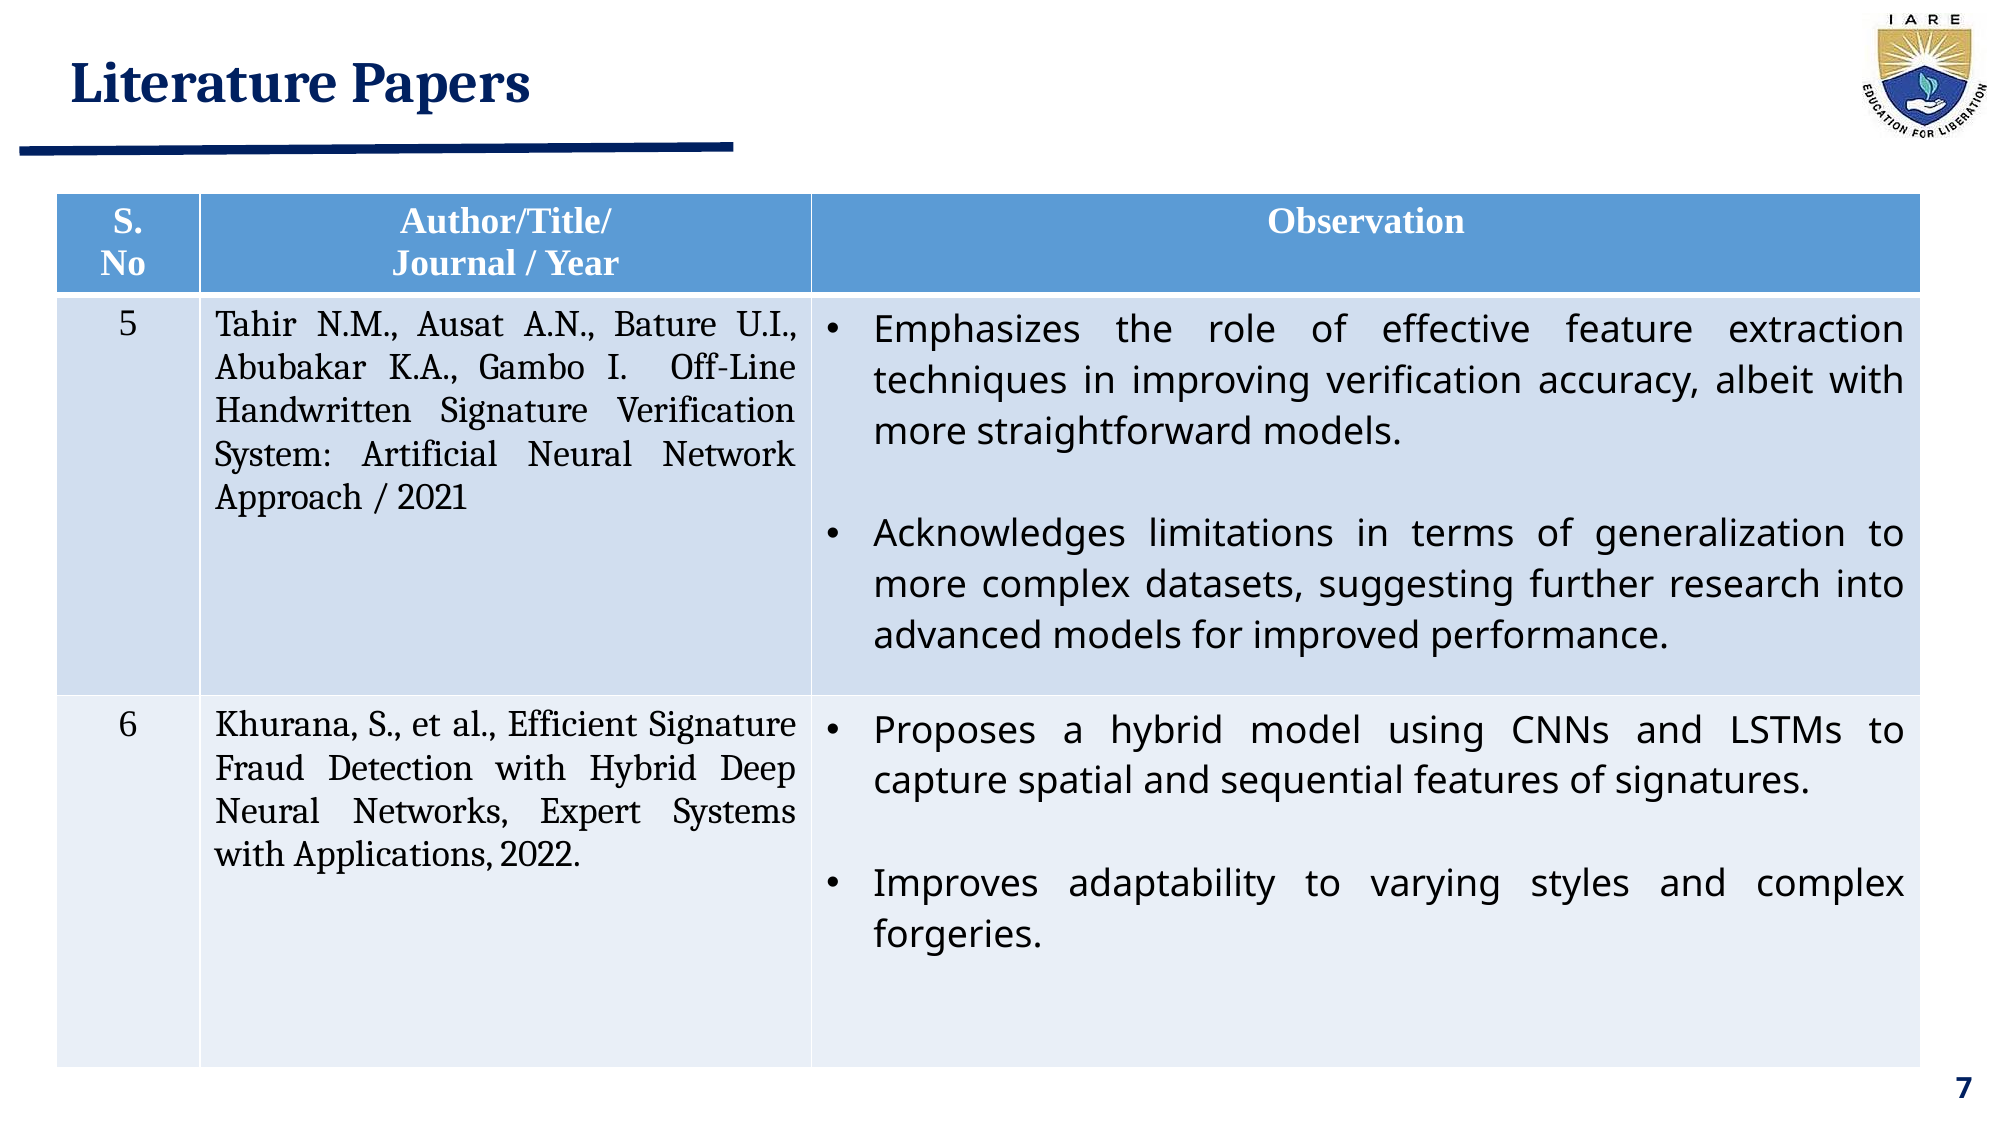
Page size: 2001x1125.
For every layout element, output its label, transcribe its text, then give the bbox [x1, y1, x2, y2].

table_cell Proposes a hybrid model using CNNs and LSTMs to capture spatial and sequential features of signatures. Improves adaptability to varying styles and complex forgeries. [812, 696, 1920, 1067]
slide_number 7 [1537, 1059, 1988, 1120]
table_cell Khurana, S., et al., Efficient Signature Fraud Detection with Hybrid Deep Neural Networks, Expert Systems with Applications, 2022. [201, 696, 811, 1067]
table_cell Tahir N.M., Ausat A.N., Bature U.I., Abubakar K.A., Gambo I. Off-Line Handwritten Signature Verification System: Artificial Neural Network Approach / 2021 [201, 298, 811, 695]
table_cell 5 [57, 298, 199, 695]
table_header Author/Title/ Journal / Year [201, 194, 811, 292]
picture [1862, 13, 1988, 147]
table_cell Emphasizes the role of effective feature extraction techniques in improving verification accuracy, albeit with more straightforward models. Acknowledges limitations in terms of generalization to more complex datasets, suggesting further research into advanced models for improved performance. [812, 298, 1920, 695]
title Literature Papers [55, 34, 1659, 133]
table_header S. No [57, 194, 199, 292]
table_header Observation [812, 194, 1920, 292]
table_cell 6 [57, 696, 199, 1067]
